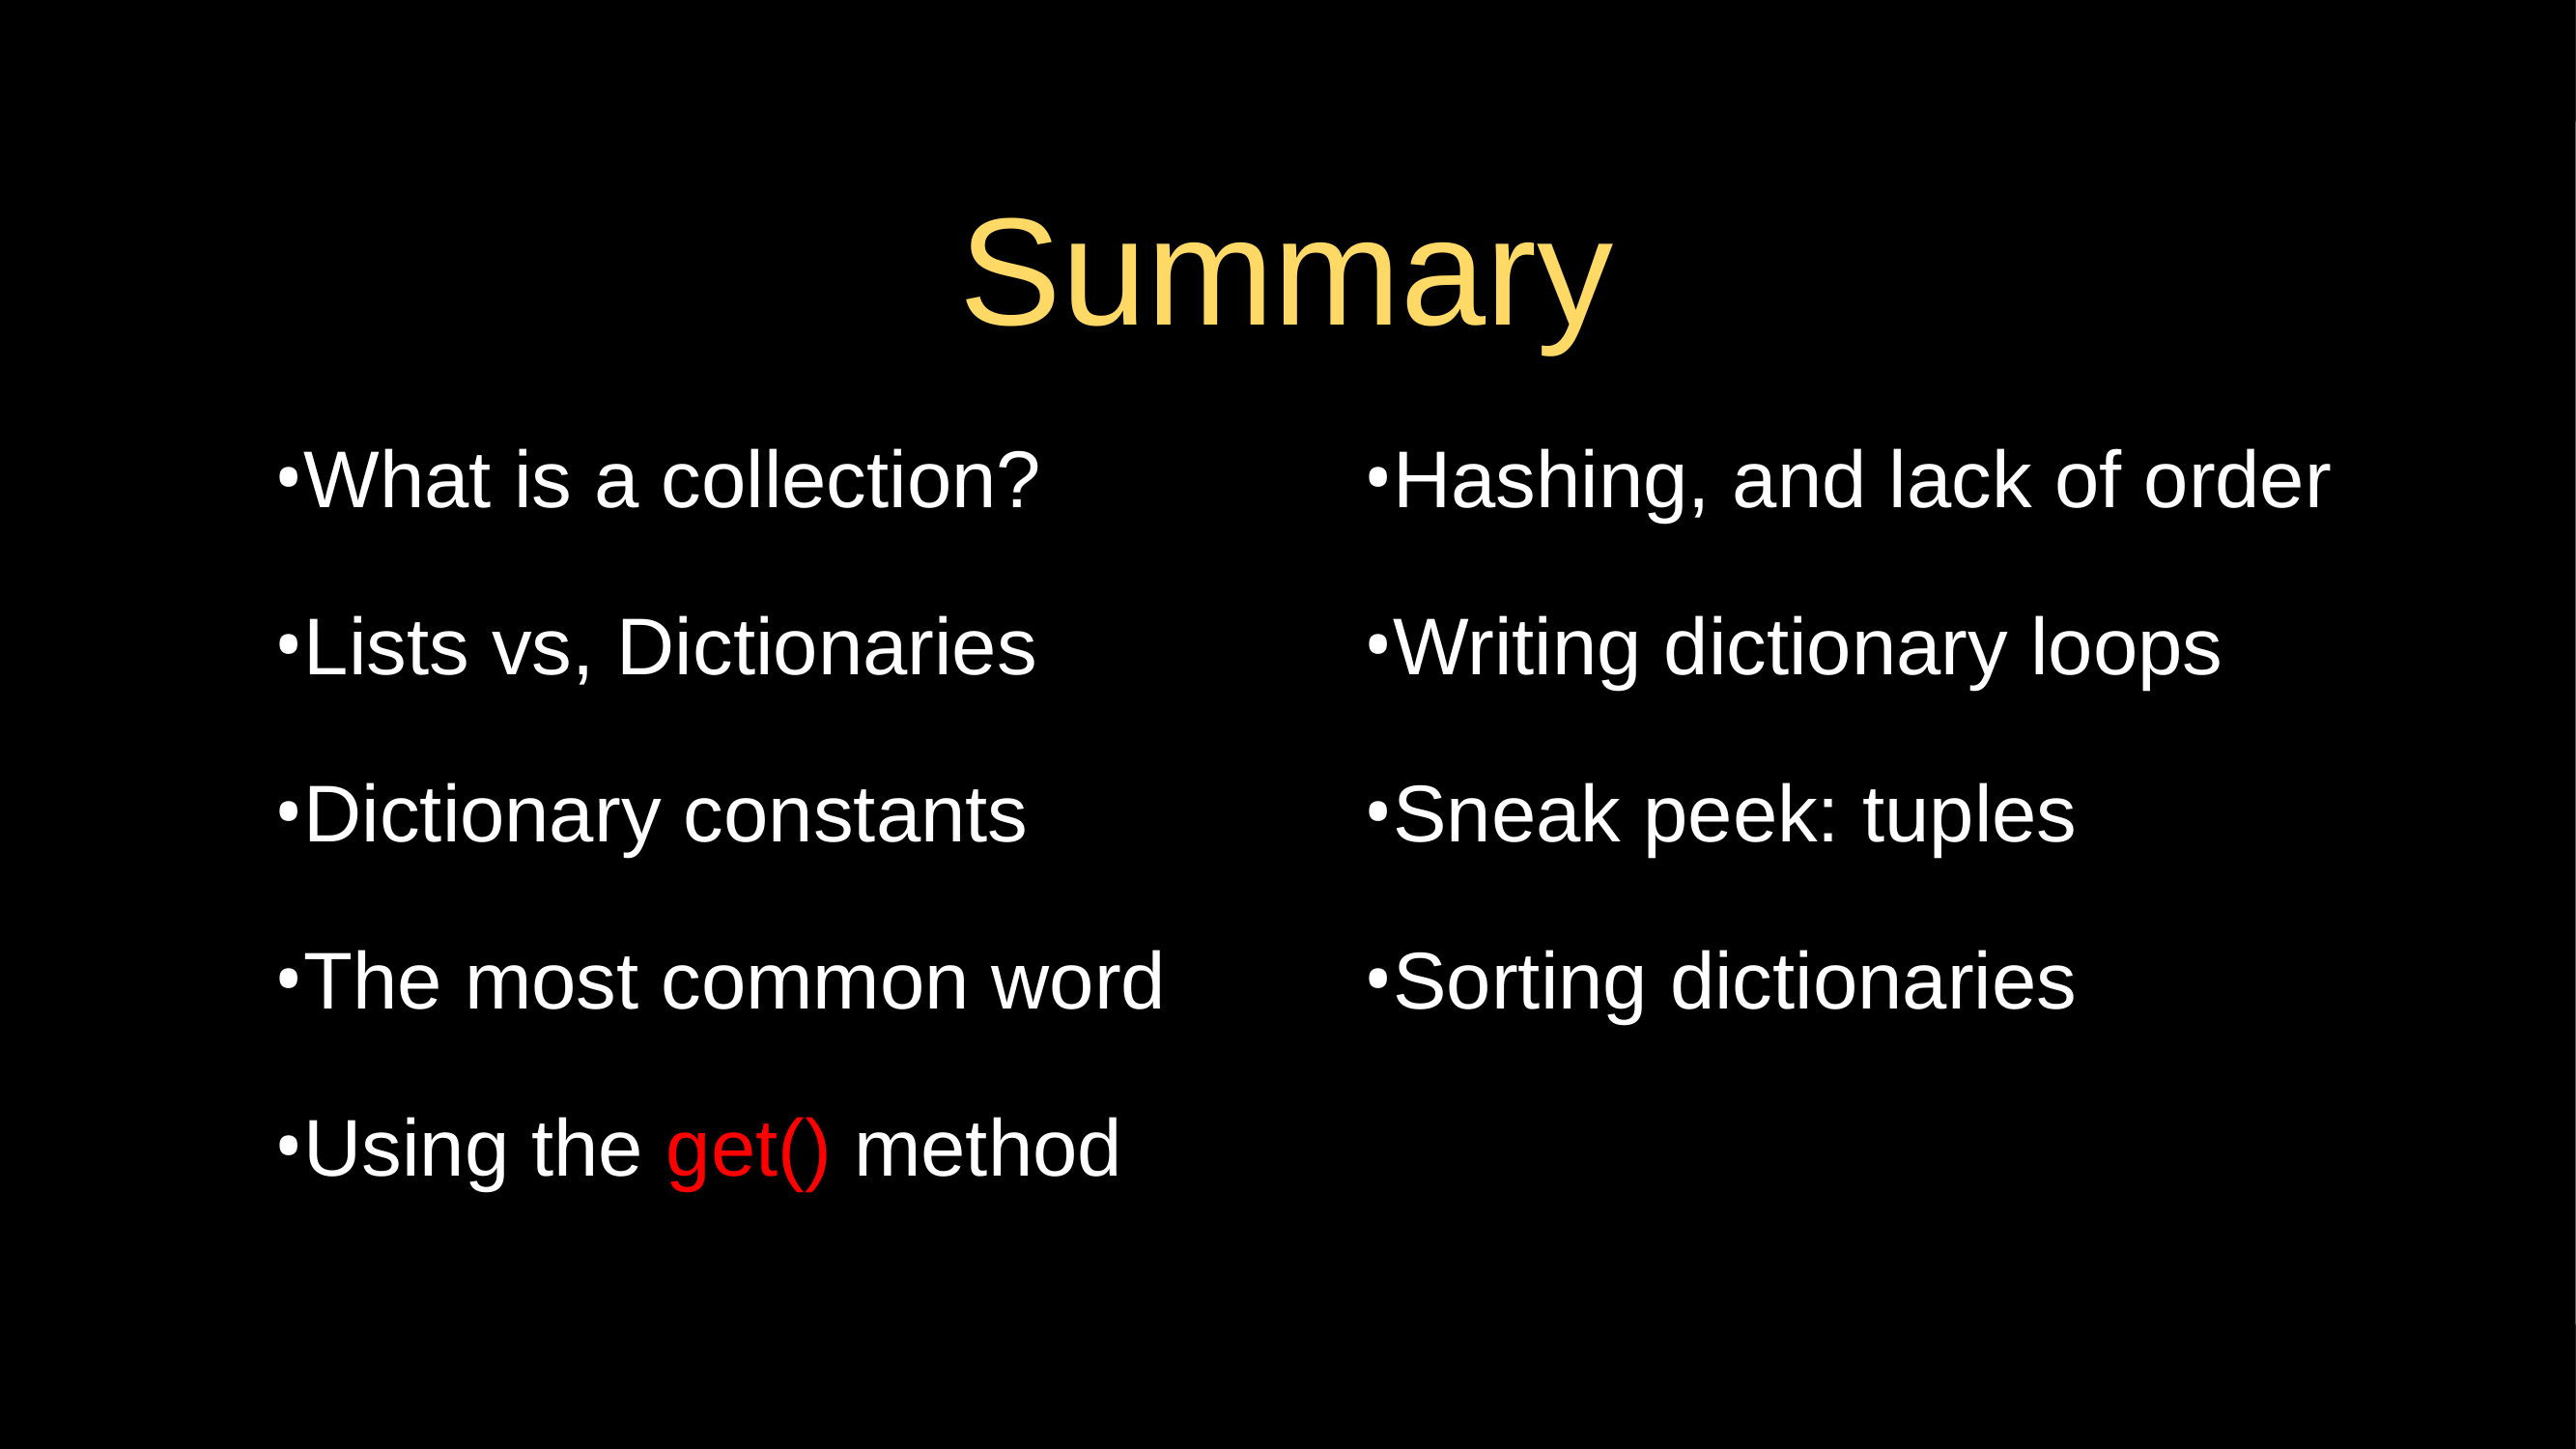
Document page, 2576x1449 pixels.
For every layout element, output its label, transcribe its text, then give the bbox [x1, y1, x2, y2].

title Summary [183, 125, 2391, 403]
list What is a collection? Lists vs, Dictionaries Dictionary constants The most common word Using the get() method Hashing, and lack of order Writing dictionary loops Sneak peek: tuples Sorting dictionaries [183, 412, 2391, 1317]
